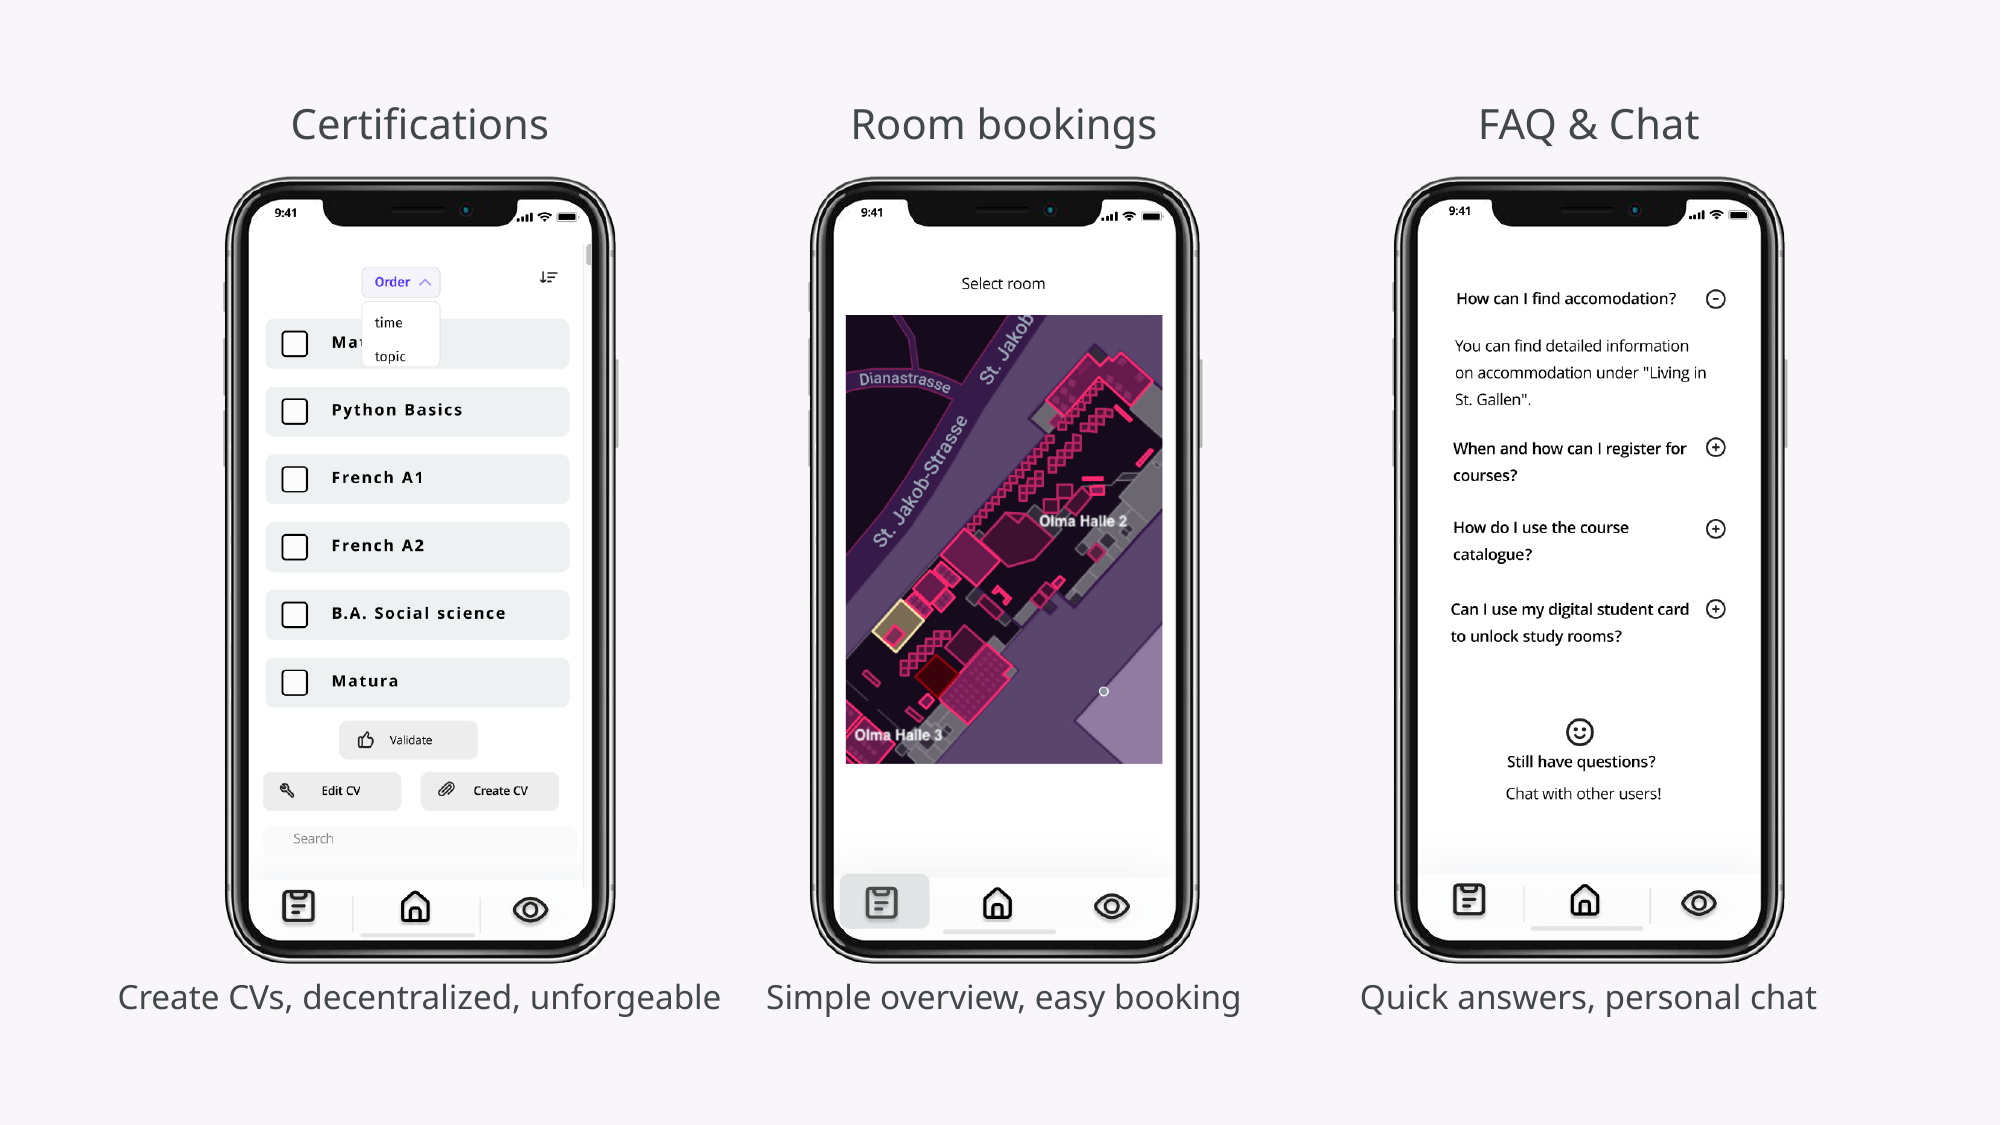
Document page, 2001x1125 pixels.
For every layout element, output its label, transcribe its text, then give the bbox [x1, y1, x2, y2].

text_box Quick answers, personal chat [1345, 968, 1833, 1024]
text_box Room bookings [835, 90, 1173, 156]
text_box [207, 156, 633, 1023]
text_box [1376, 156, 1802, 1023]
text_box FAQ & Chat [1463, 90, 1715, 156]
text_box Certifications [275, 90, 564, 156]
text_box Simple overview, easy booking [751, 968, 1258, 1024]
text_box Create CVs, decentralized, unforgeable [102, 968, 738, 1024]
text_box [792, 156, 1217, 1023]
